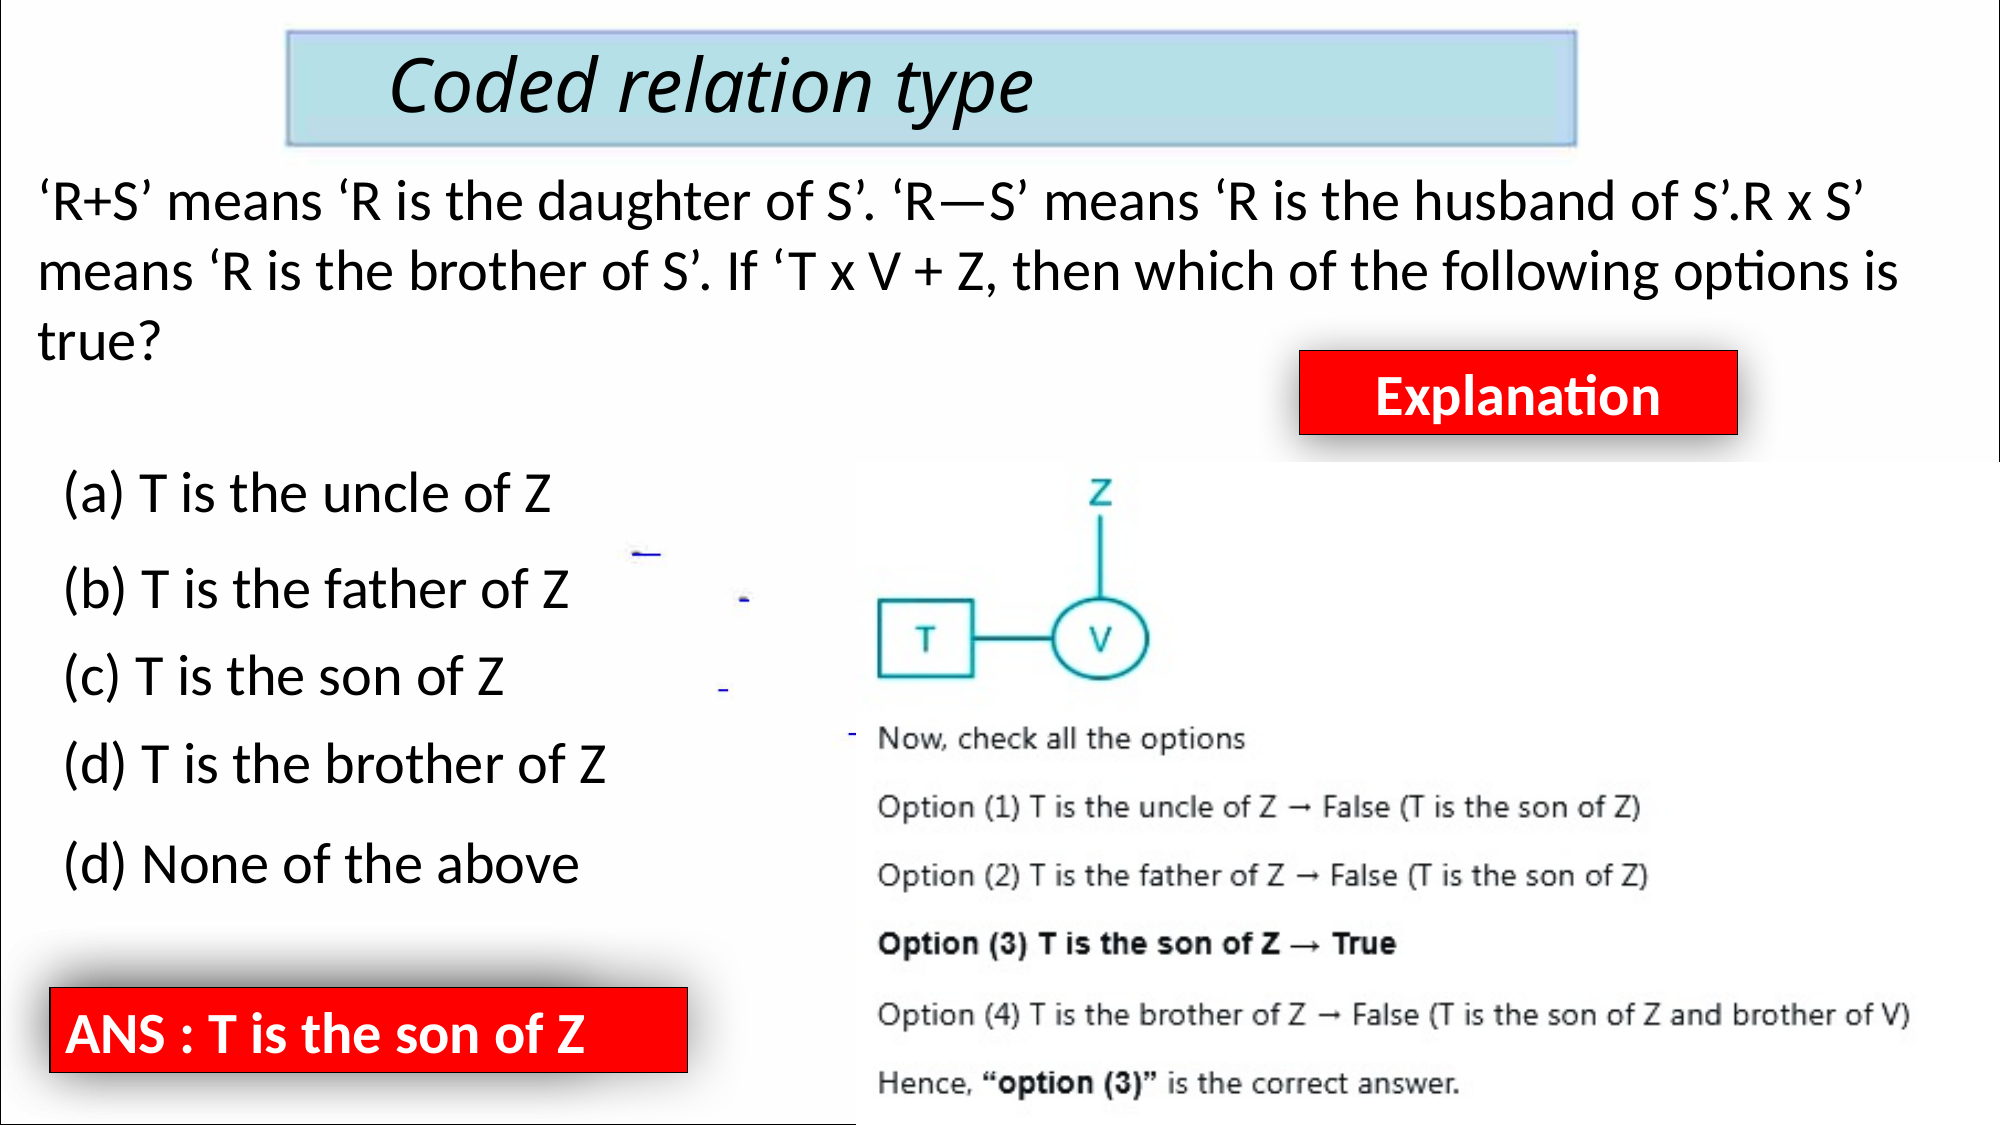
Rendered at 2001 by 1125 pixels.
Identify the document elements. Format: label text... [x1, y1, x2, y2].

text_box ANS : T is the son of Z [50, 987, 688, 1073]
text_box (d) T is the brother of Z [62, 725, 850, 796]
text_box (c) T is the son of Z [62, 637, 850, 708]
picture [855, 462, 2000, 1125]
text_box [0, 0, 2000, 1125]
text_box (b) T is the father of Z [62, 549, 850, 621]
text_box Coded relation type [387, 37, 1475, 128]
text_box ‘R+S’ means ‘R is the daughter of S’. ‘R—S’ means ‘R is the husband of S’.R x S’ means ‘R is the brother of S’. If ‘T x V + Z, then which of the following options is true? [37, 162, 1950, 373]
text_box Explanation [1299, 350, 1738, 435]
text_box (a) T is the uncle of Z [62, 454, 888, 525]
text_box (d) None of the above [62, 825, 850, 896]
